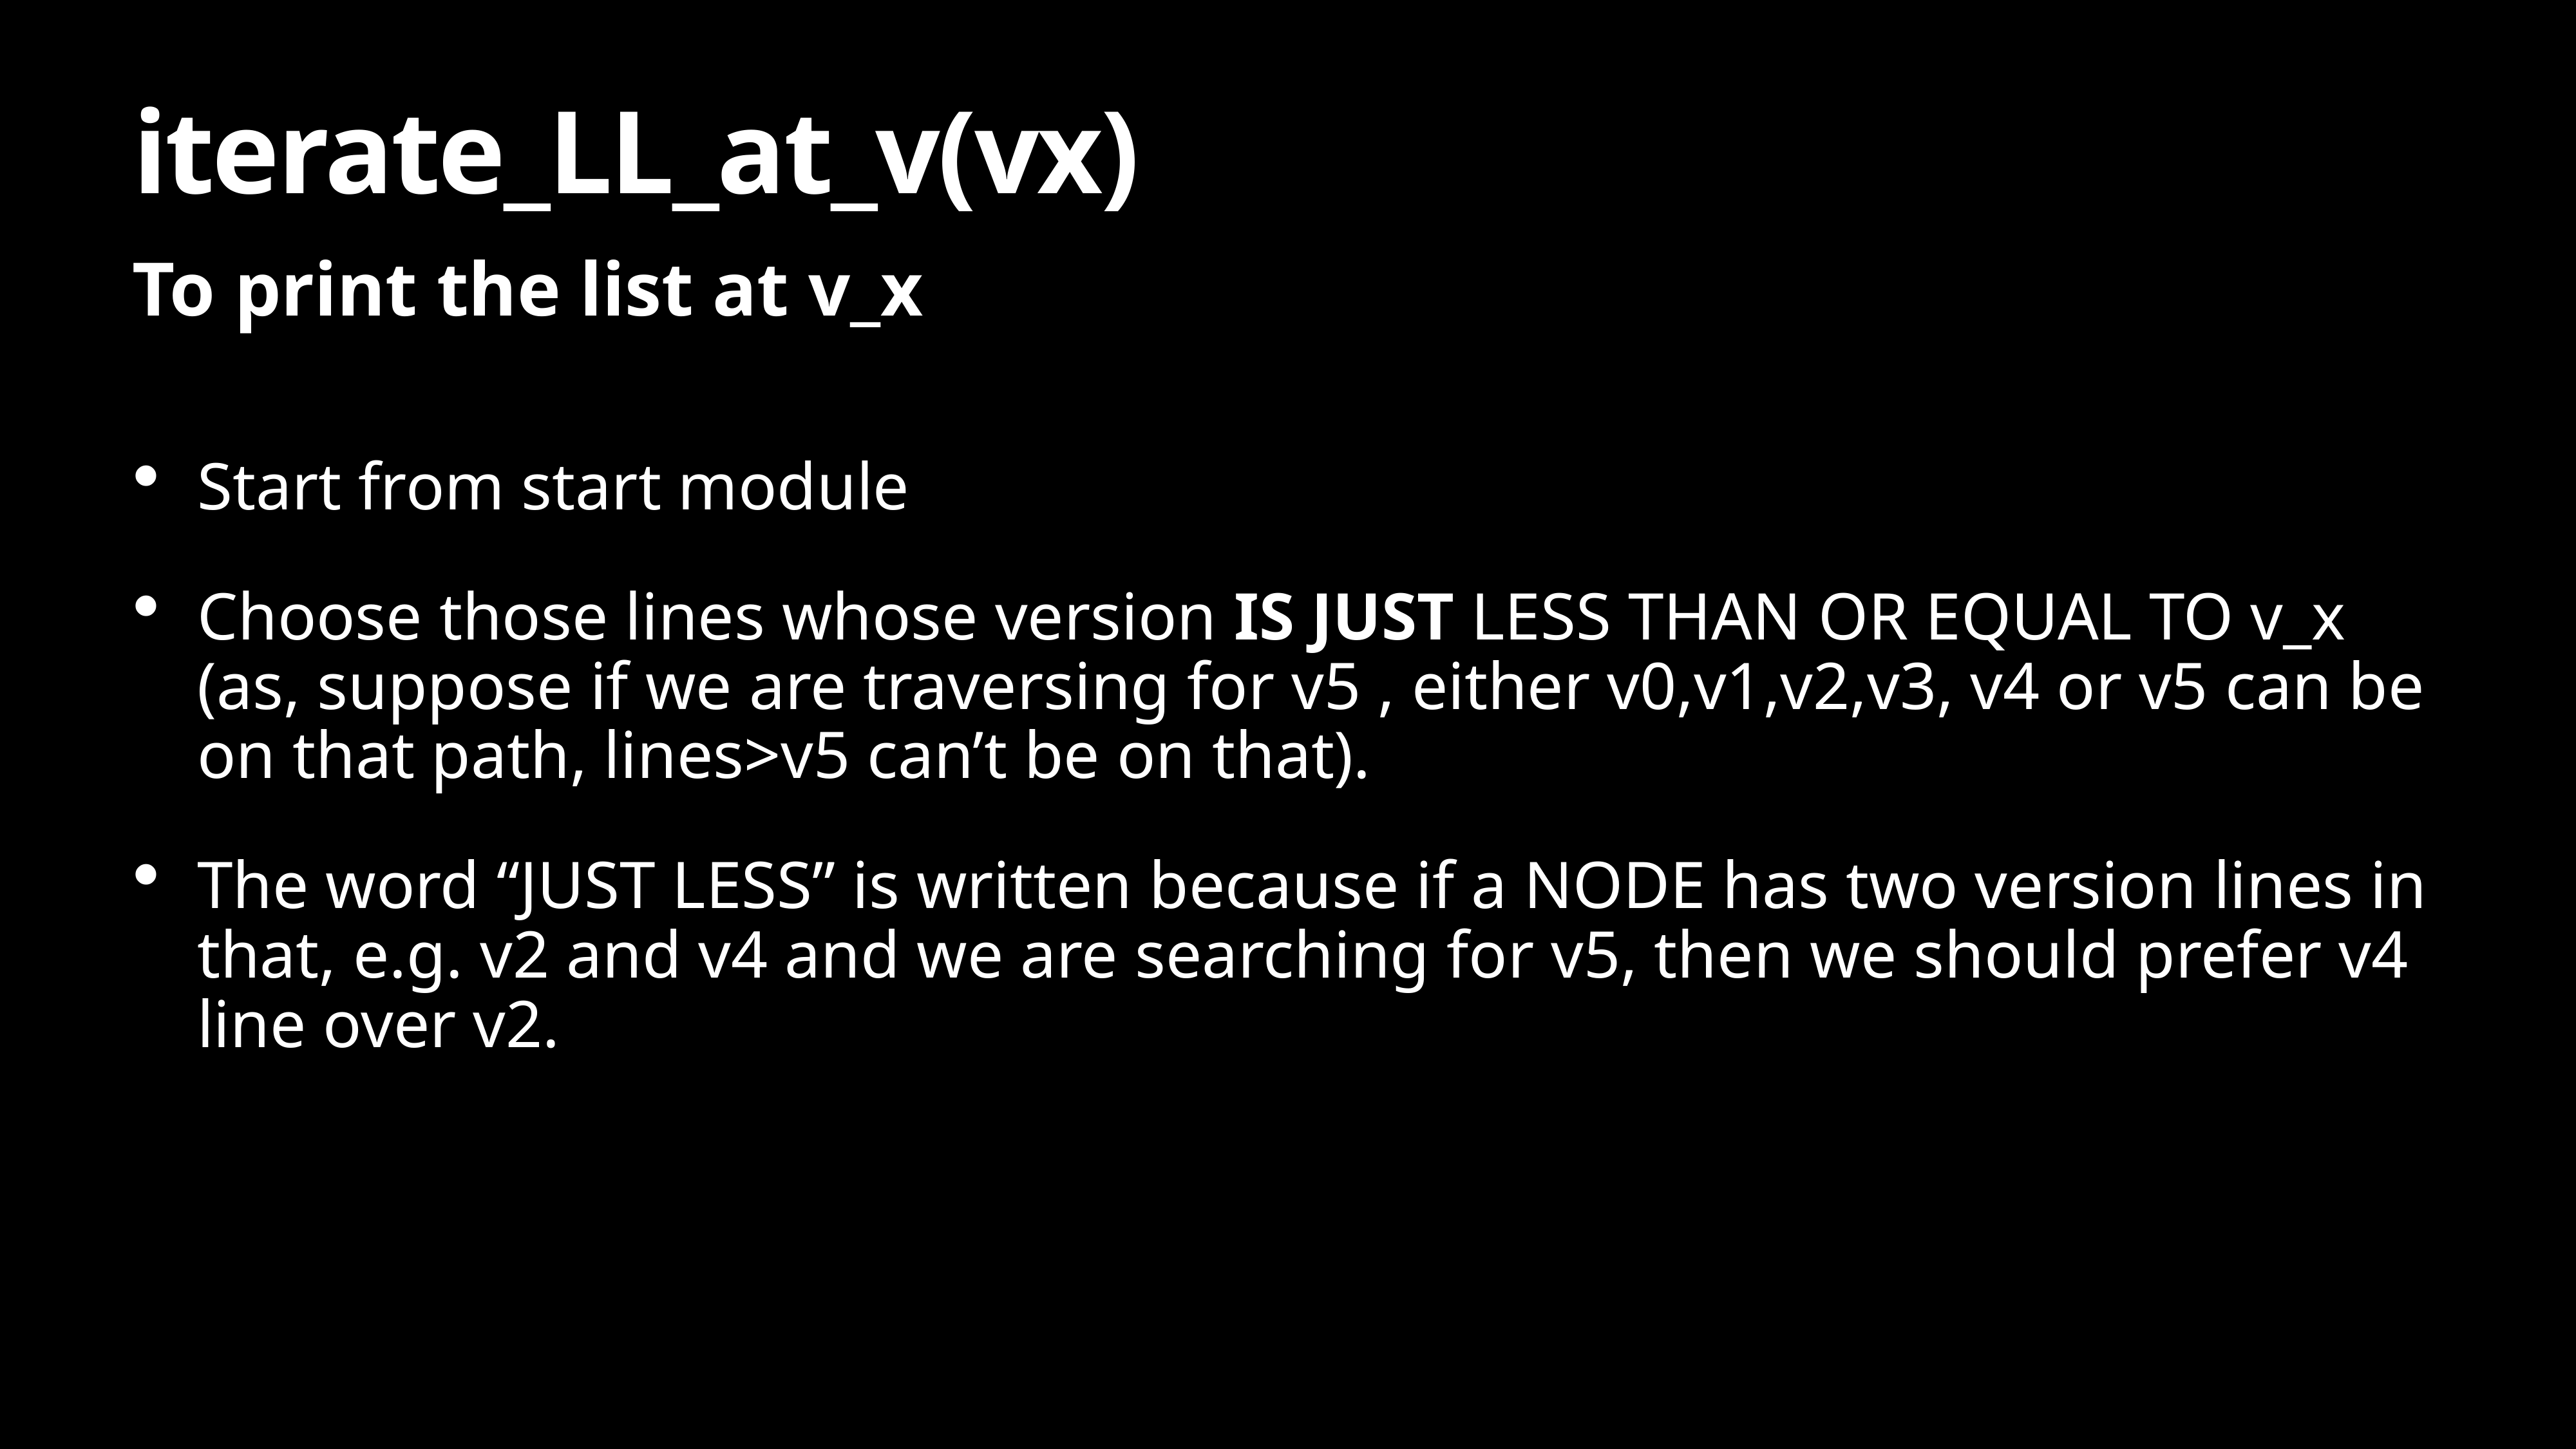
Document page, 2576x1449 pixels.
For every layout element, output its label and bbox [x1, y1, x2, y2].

list [127, 236, 2449, 337]
title [127, 100, 2449, 236]
list [127, 448, 2449, 1321]
